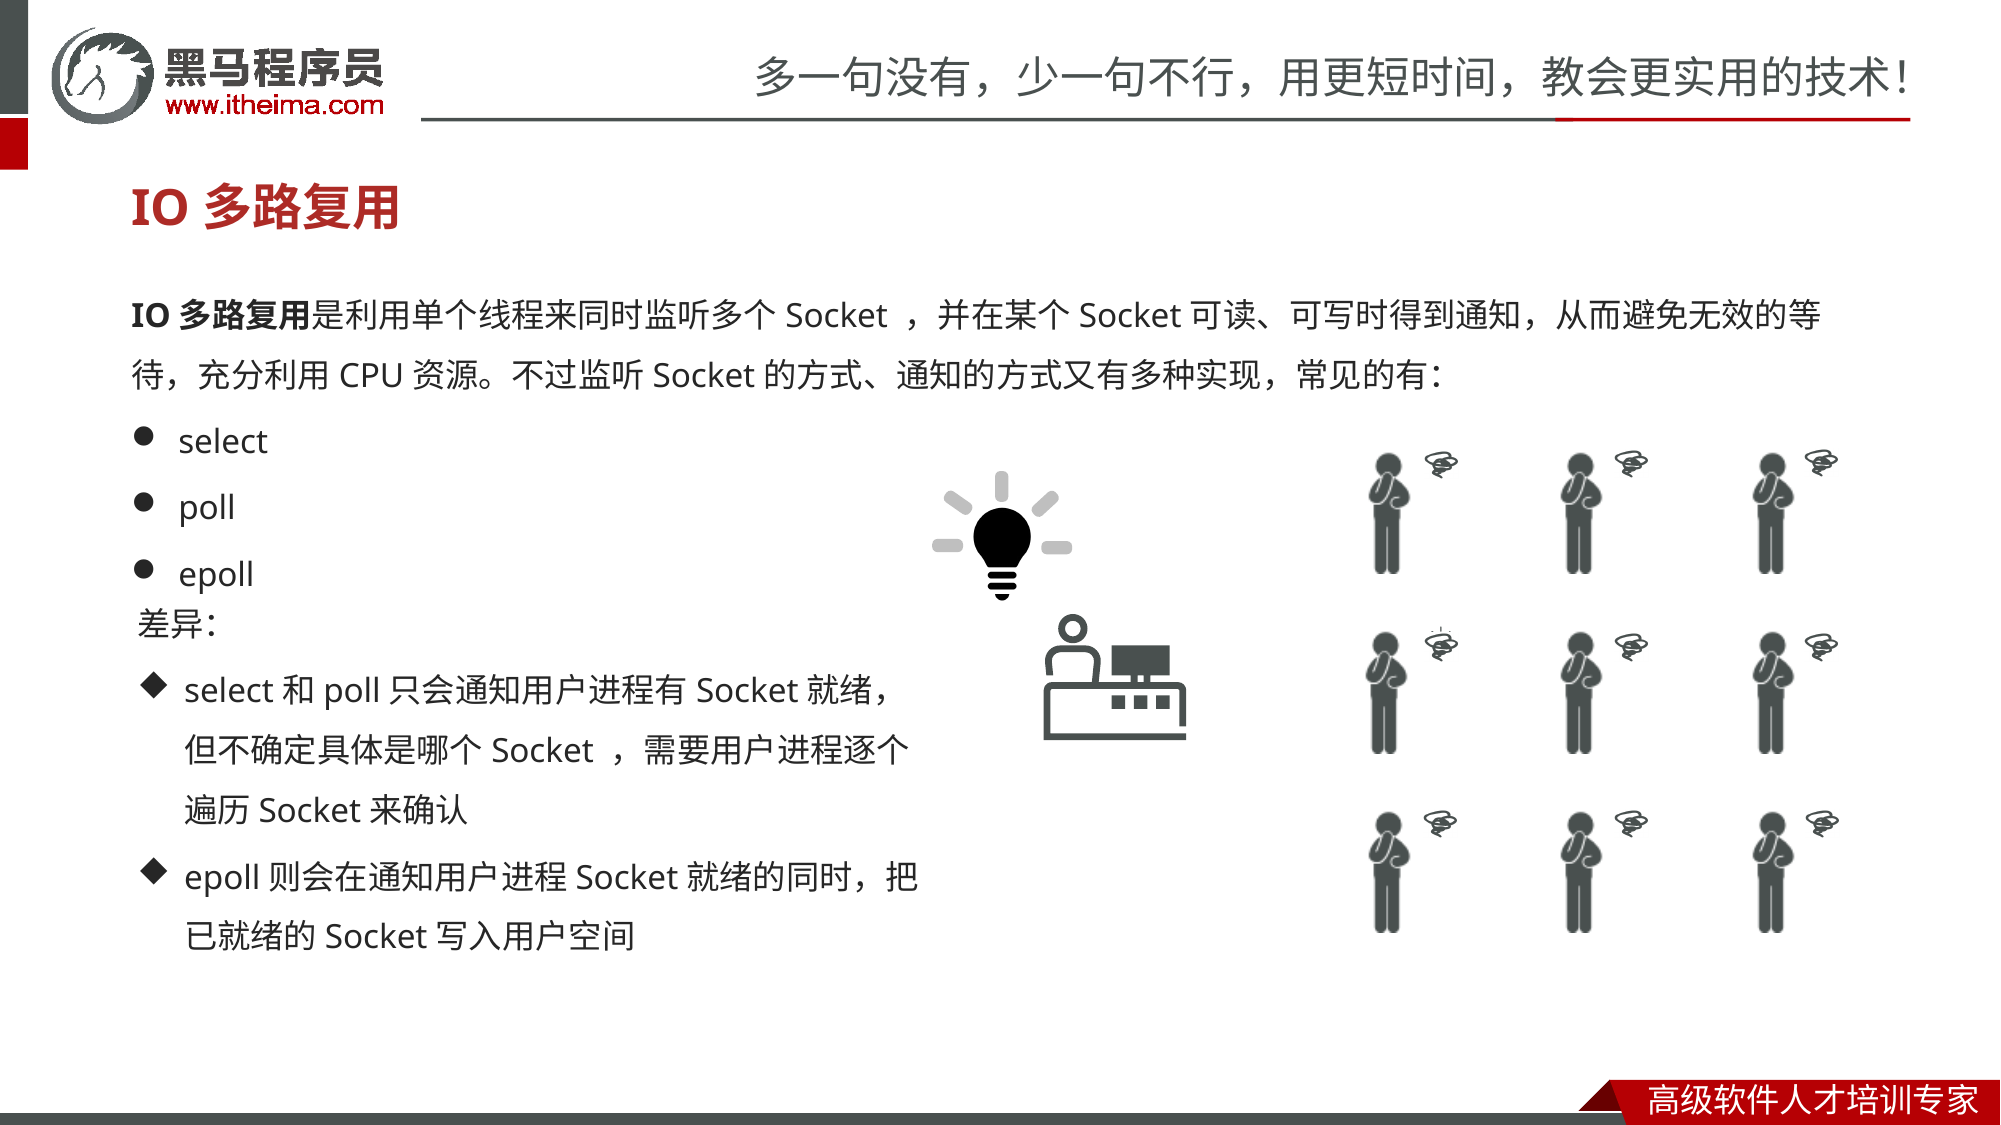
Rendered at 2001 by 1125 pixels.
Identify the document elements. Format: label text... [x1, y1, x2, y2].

picture [1423, 808, 1458, 838]
picture [1614, 808, 1649, 838]
picture [1423, 449, 1459, 479]
picture [1550, 629, 1612, 754]
picture [1357, 449, 1420, 574]
picture [1423, 625, 1459, 662]
picture [1742, 808, 1804, 933]
picture [1614, 449, 1649, 478]
picture [1742, 629, 1839, 754]
text_box [1041, 611, 1189, 743]
picture [1550, 808, 1612, 933]
text_box 差异： select和poll只会通知用户进程有Socket就绪，但不确定具体是哪个Socket ，需要用户进程逐个遍历Socket来确认 epoll则会在通知用户进程Socket就绪的同时，把已就绪的Socket写入用户空间 [122, 528, 942, 993]
title IO多路复用 [116, 173, 1872, 238]
picture [1357, 808, 1420, 933]
picture [948, 555, 1055, 608]
picture [1805, 808, 1840, 838]
picture [1550, 449, 1612, 574]
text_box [931, 470, 1073, 555]
picture [1742, 448, 1839, 574]
picture [50, 26, 384, 125]
picture [1614, 632, 1649, 662]
list IO多路复用是利用单个线程来同时监听多个Socket ，并在某个Socket可读、可写时得到通知，从而避免无效的等待，充分利用CPU资源。不过监听Socket的方式、通知的方式又有多种实现，常见的有： select poll epoll [116, 266, 1872, 900]
picture [1355, 629, 1417, 754]
